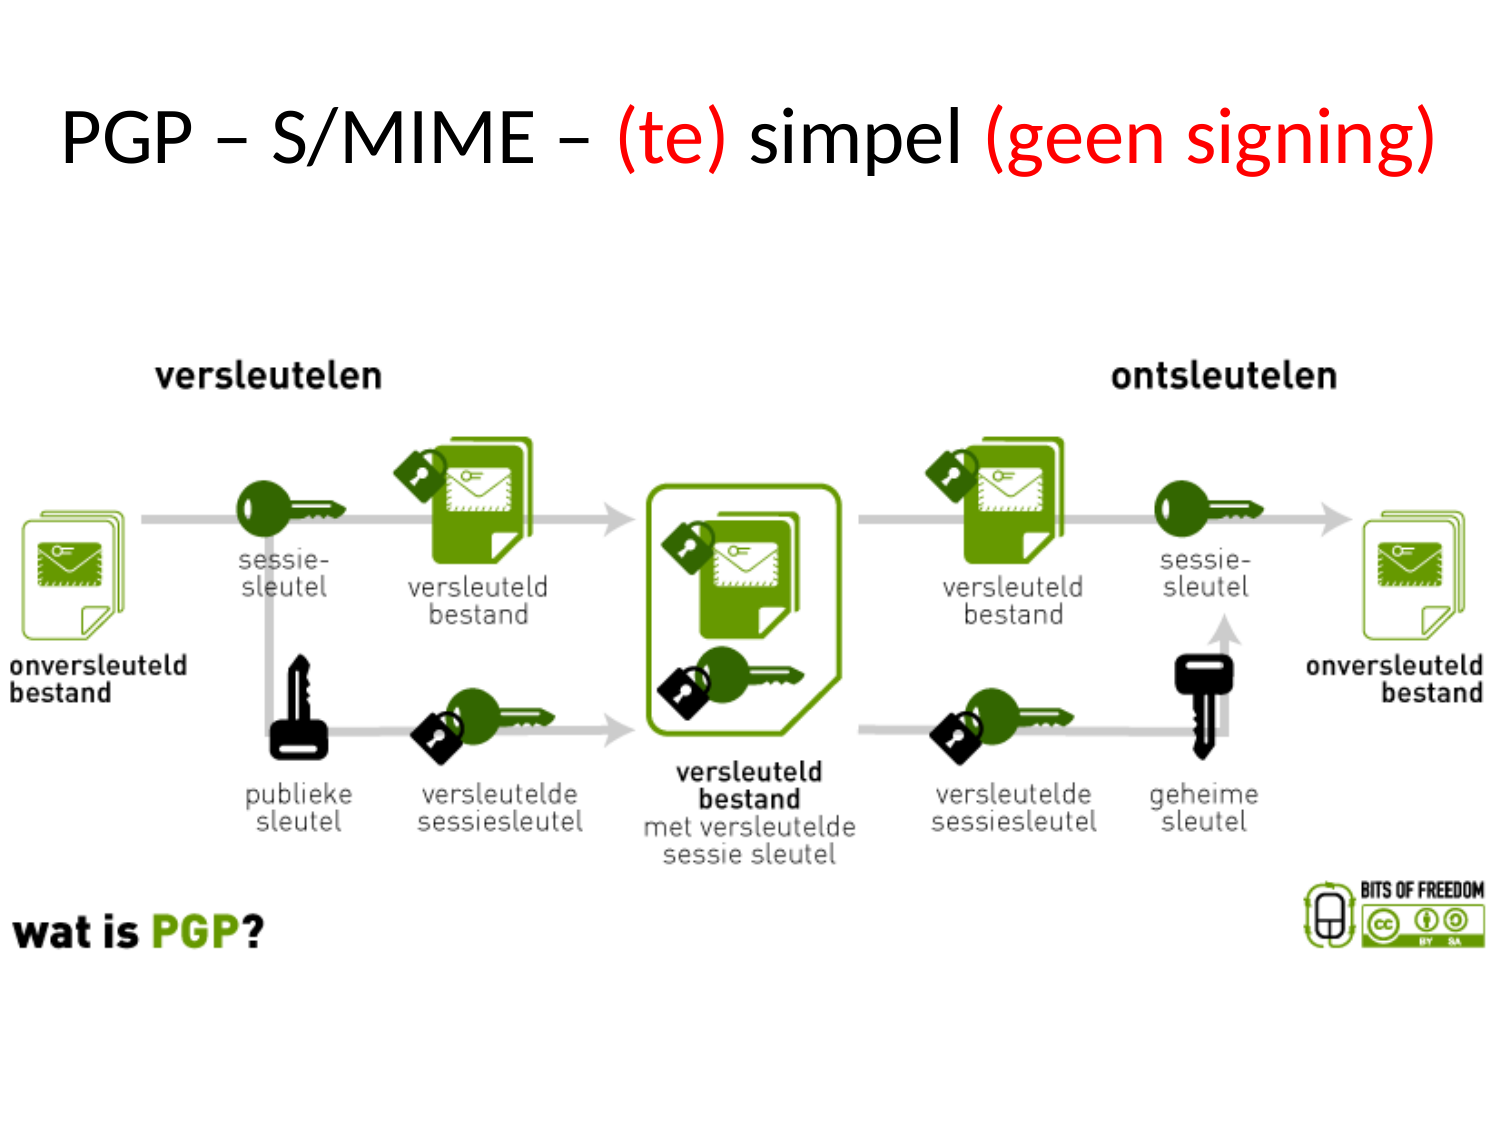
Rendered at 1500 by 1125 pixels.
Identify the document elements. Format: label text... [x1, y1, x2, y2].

picture [0, 337, 1500, 961]
title PGP – S/MIME – (te) simpel (geen signing) [18, 37, 1482, 225]
